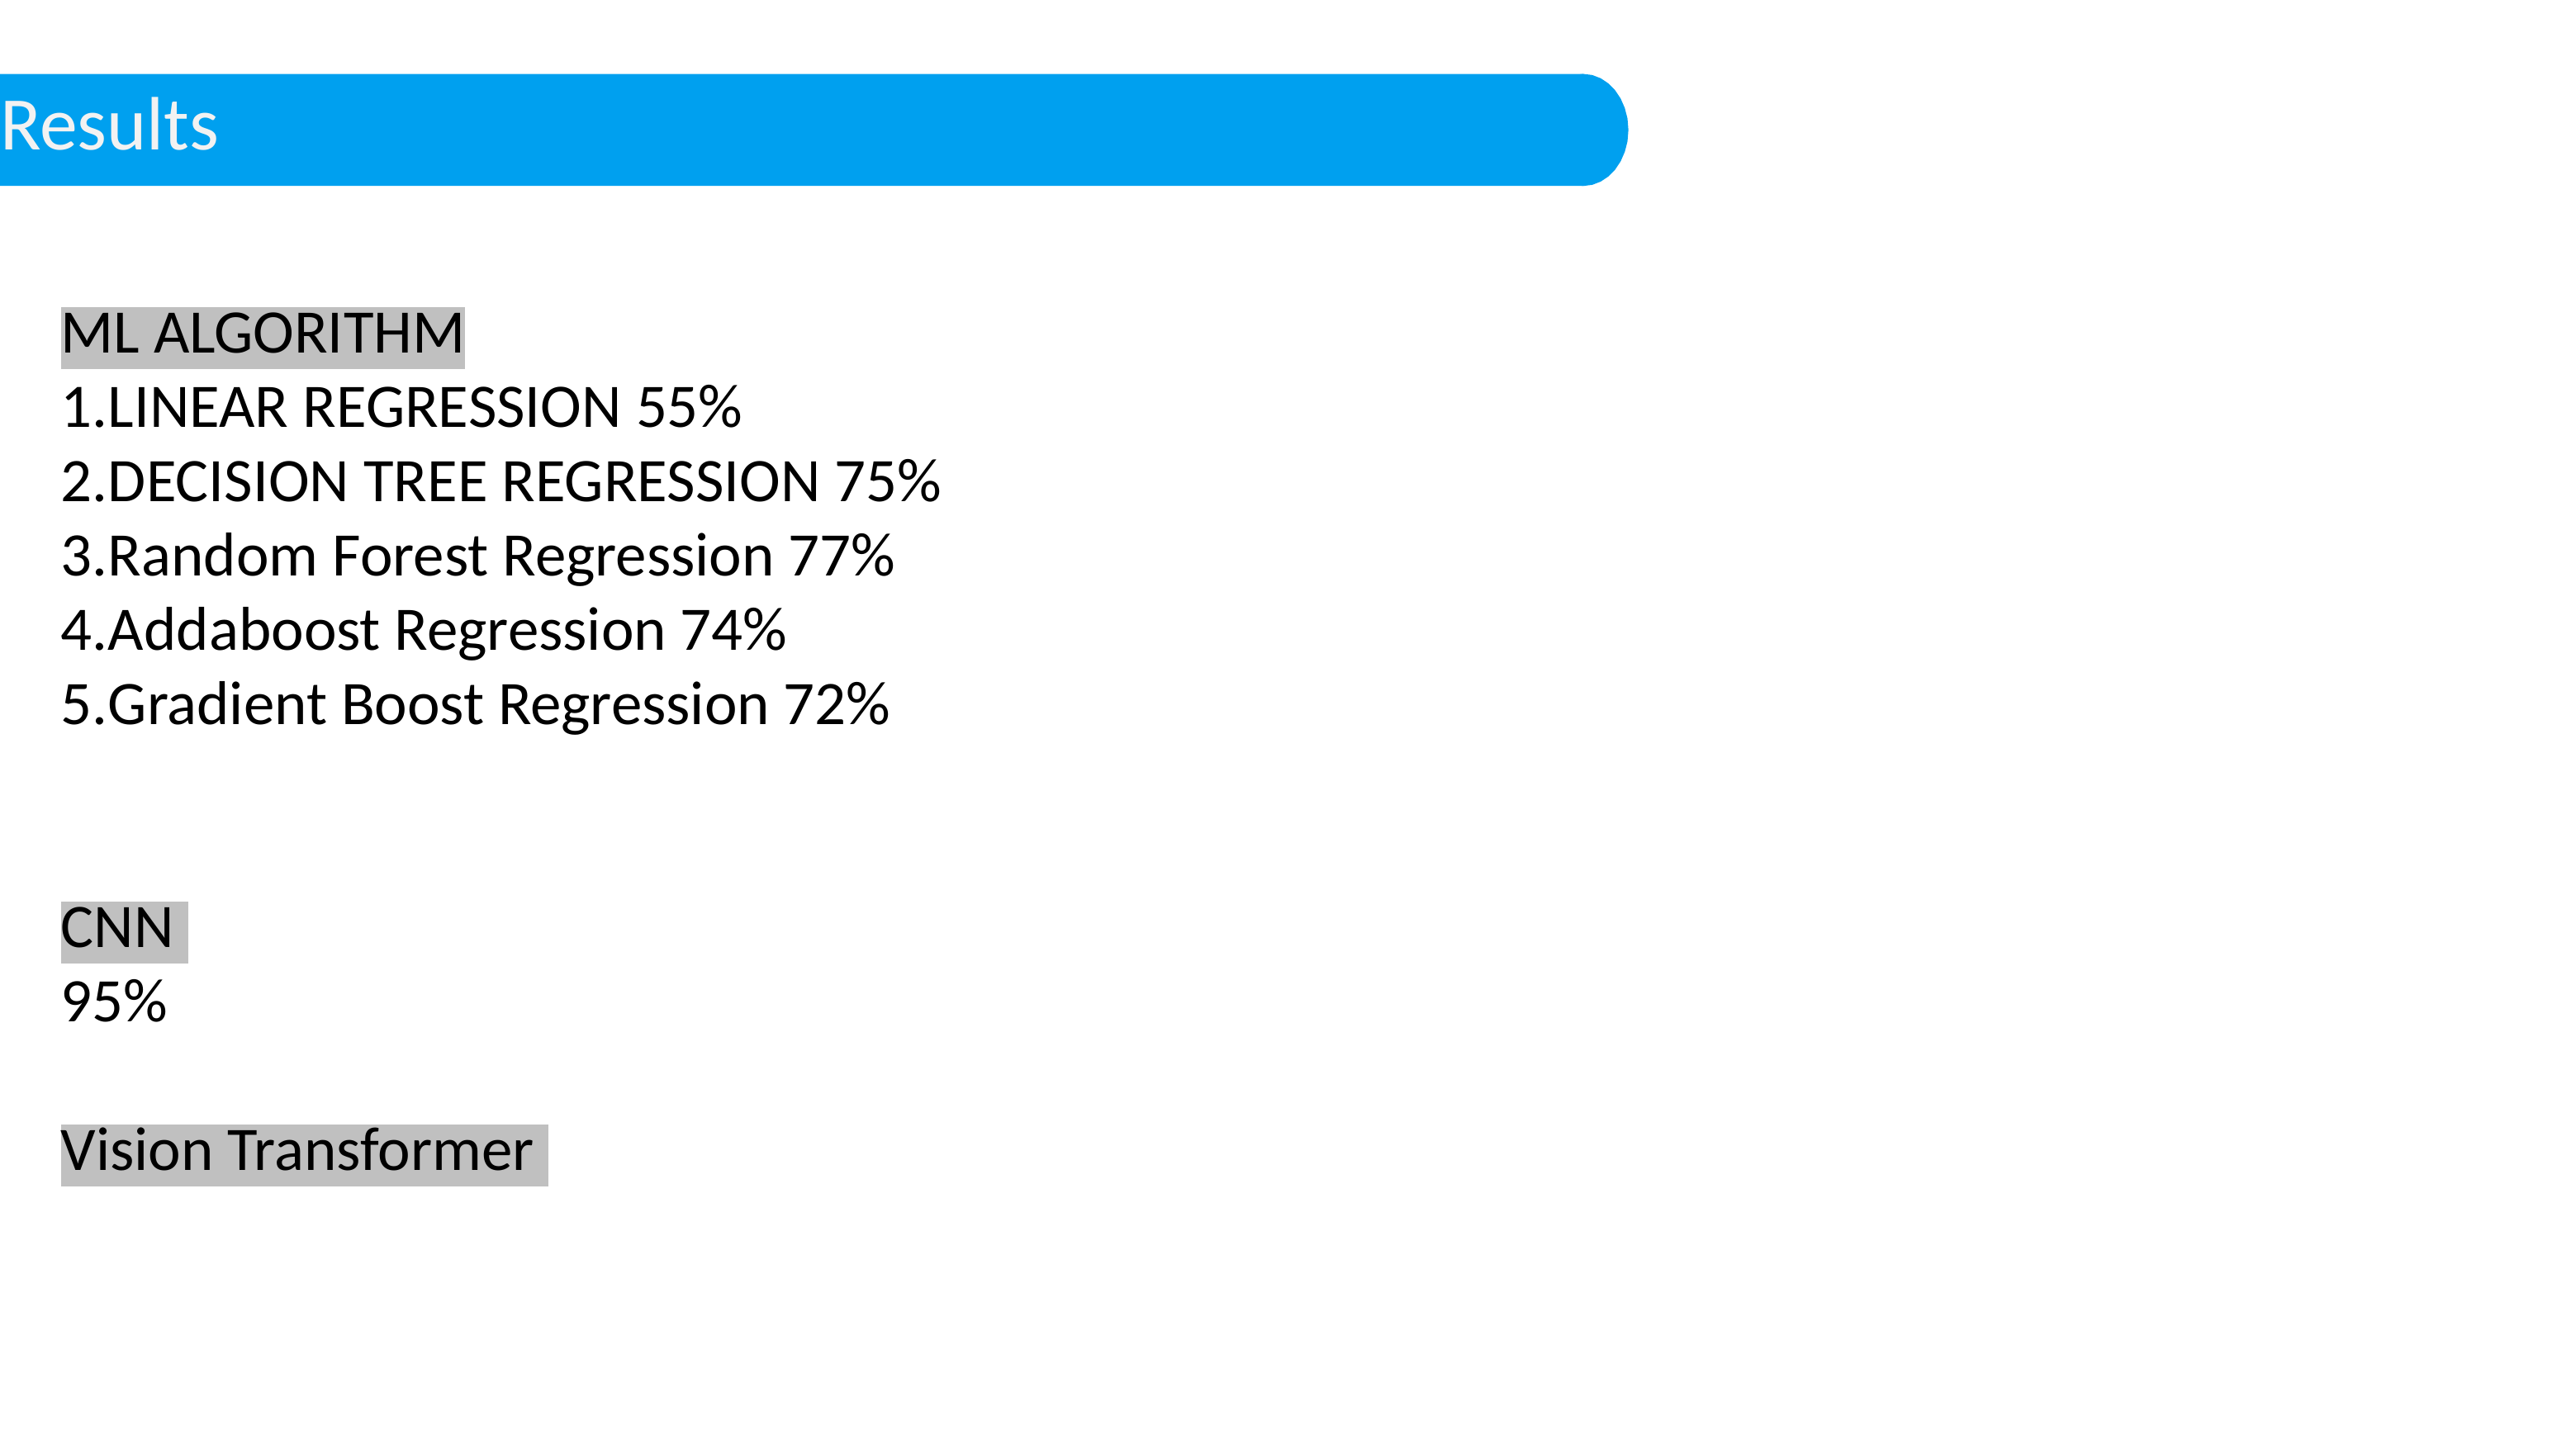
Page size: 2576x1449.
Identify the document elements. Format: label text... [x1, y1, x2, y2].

text_box ML ALGORITHM LINEAR REGRESSION 55% DECISION TREE REGRESSION 75% Random Forest Regression 77% Addaboost Regression 74% Gradient Boost Regression 72% CNN 95% Vision Transformer [49, 285, 2225, 1190]
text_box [0, 73, 1629, 187]
